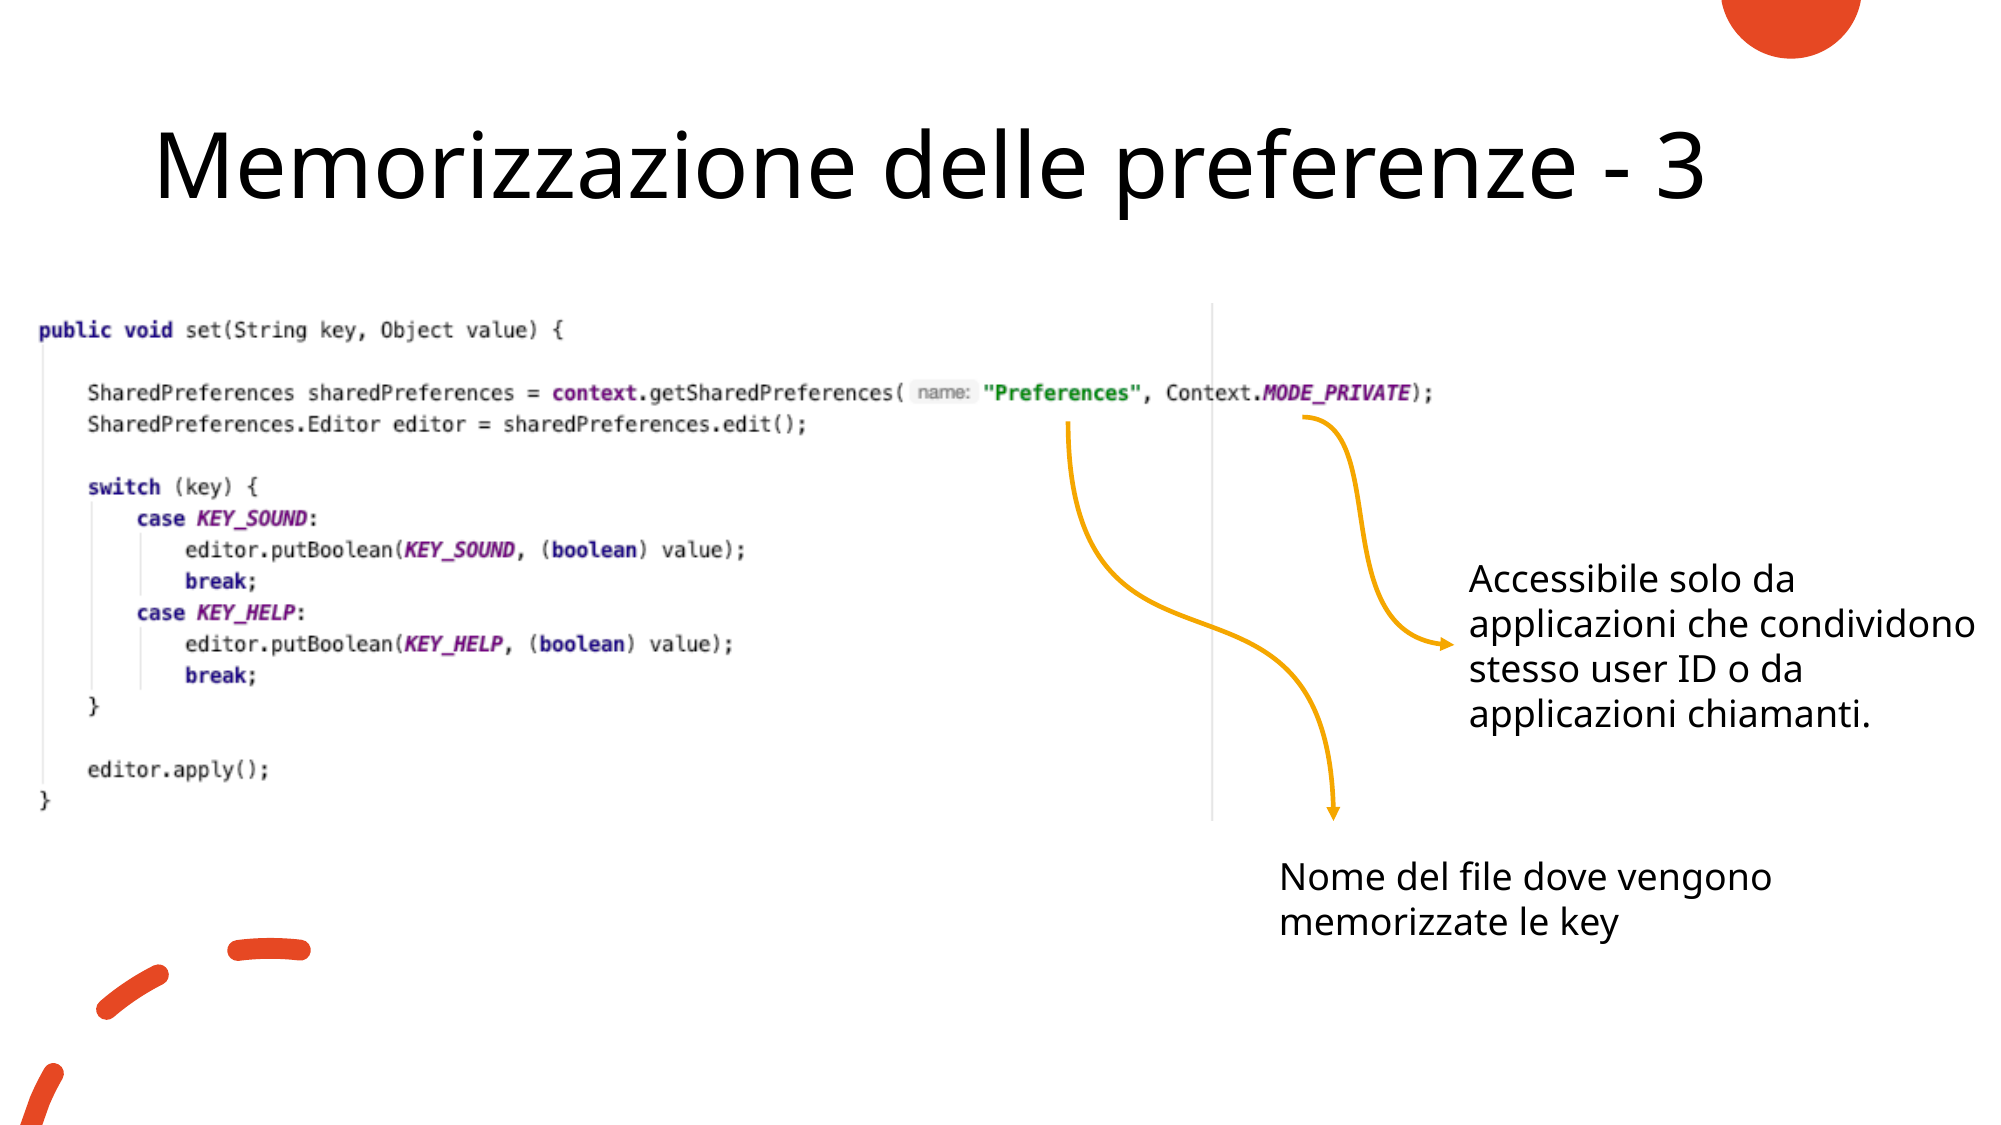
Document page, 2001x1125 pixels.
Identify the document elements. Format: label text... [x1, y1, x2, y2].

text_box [1000, 488, 1401, 754]
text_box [1263, 456, 1494, 609]
title Memorizzazione delle preferenze - 3 [137, 59, 1863, 278]
text_box Nome del file dove vengono memorizzate le key [1263, 845, 1925, 951]
picture [18, 303, 1442, 821]
text_box Accessibile solo da applicazioni che condividono stesso user ID o da applicazioni chiamanti. [1454, 547, 2000, 743]
